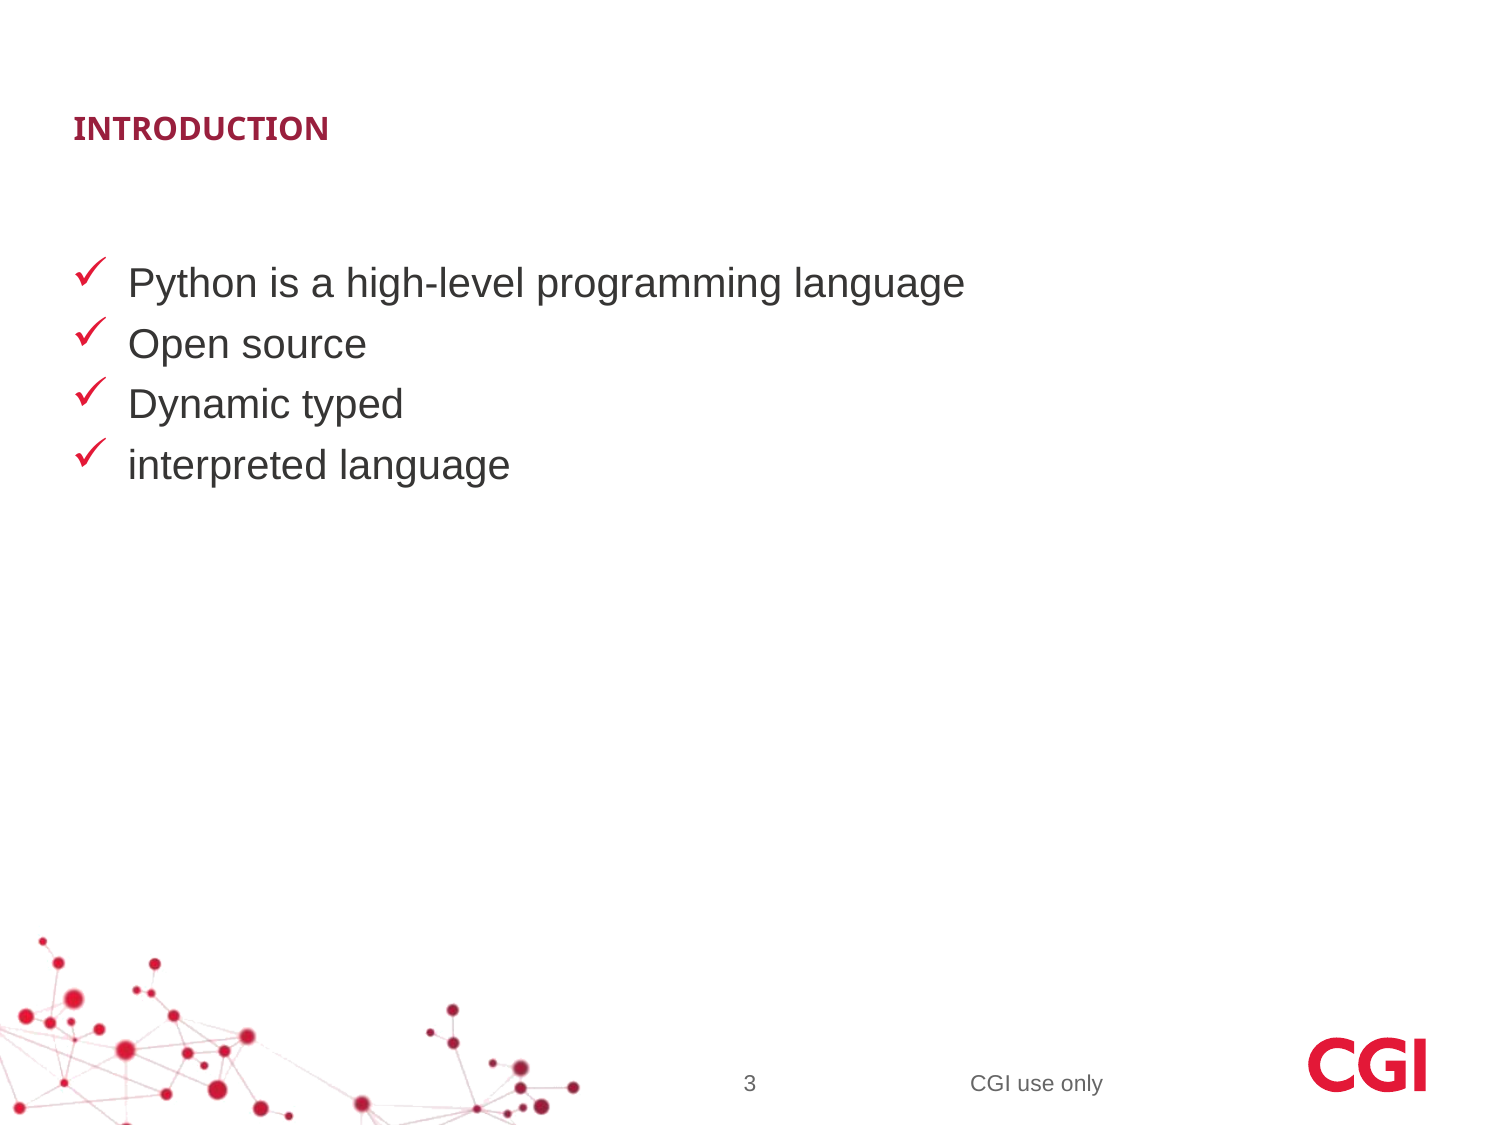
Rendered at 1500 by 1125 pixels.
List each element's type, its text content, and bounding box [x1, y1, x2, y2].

list Python is a high-level programming language Open source Dynamic typed interpreted language [71, 256, 1425, 995]
slide_number 3 [686, 1068, 814, 1109]
picture [0, 908, 623, 1125]
title INTRODUCTION [73, 30, 1425, 182]
